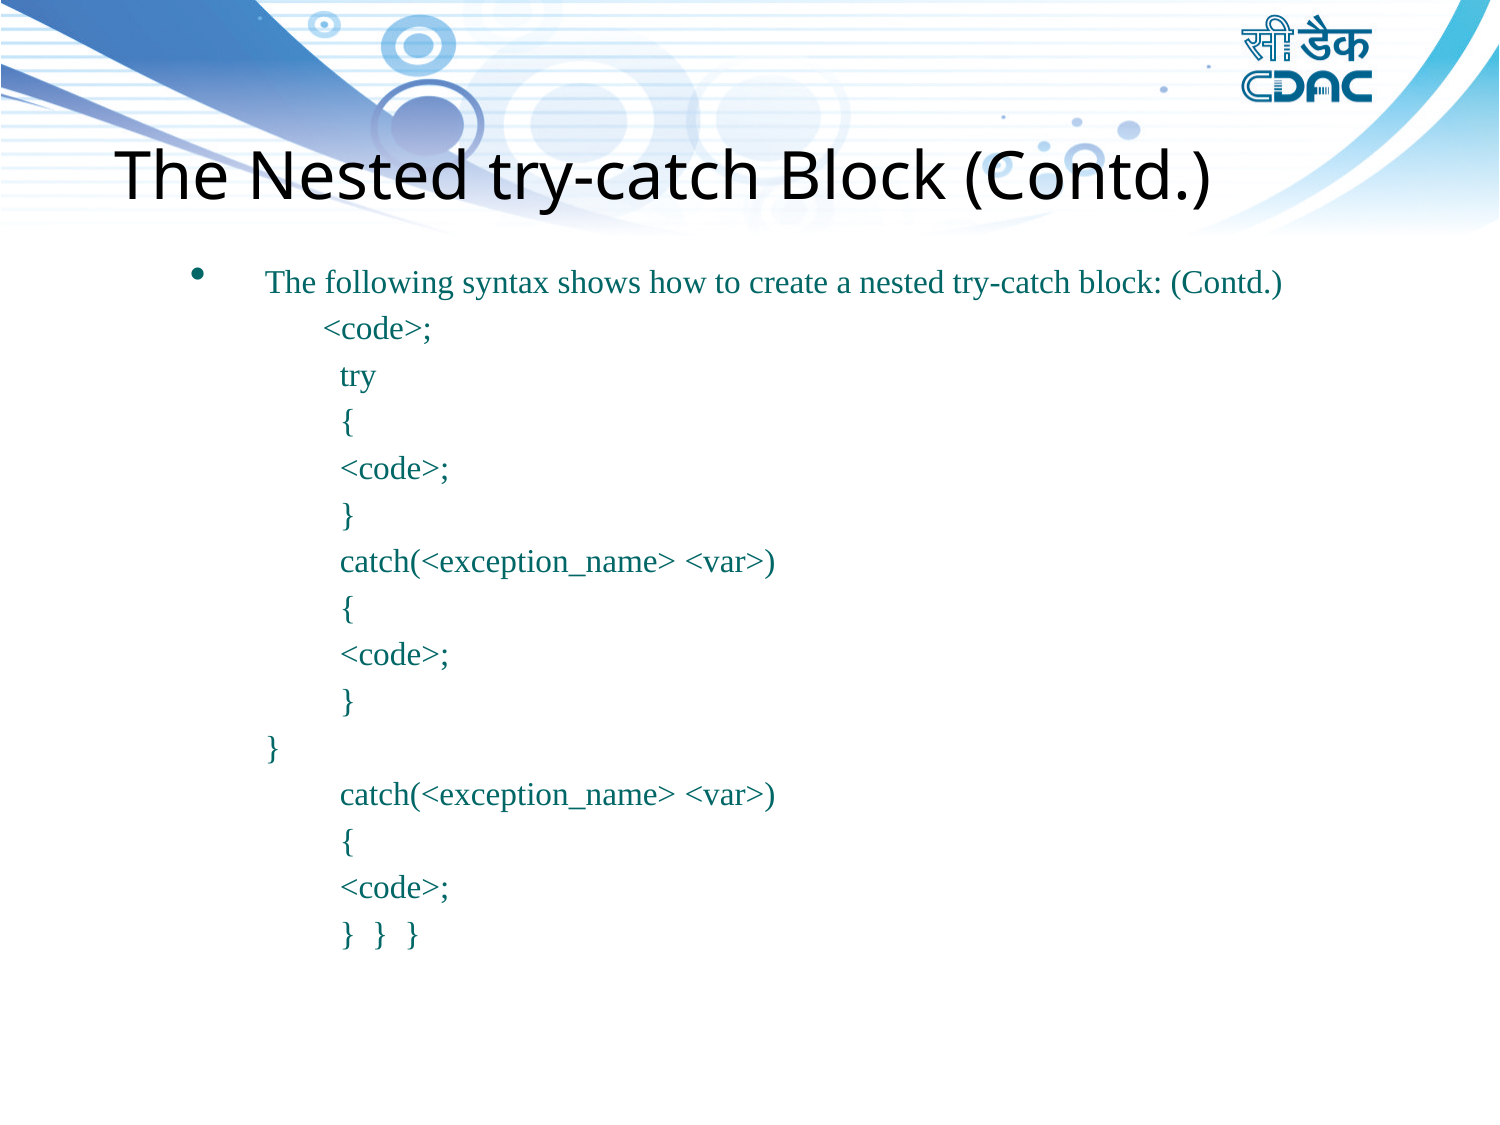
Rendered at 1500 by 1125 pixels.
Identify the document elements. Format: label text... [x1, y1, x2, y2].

text_box The Nested try-catch Block (Contd.) The following syntax shows how to create a nested try-catch block: (Contd.) <code>; try { <code>; } catch(<exception_name> <var>) { <code>; } } catch(<exception_name> <var>) { <code>; } } } [99, 125, 1425, 1000]
picture [1, 0, 1499, 335]
